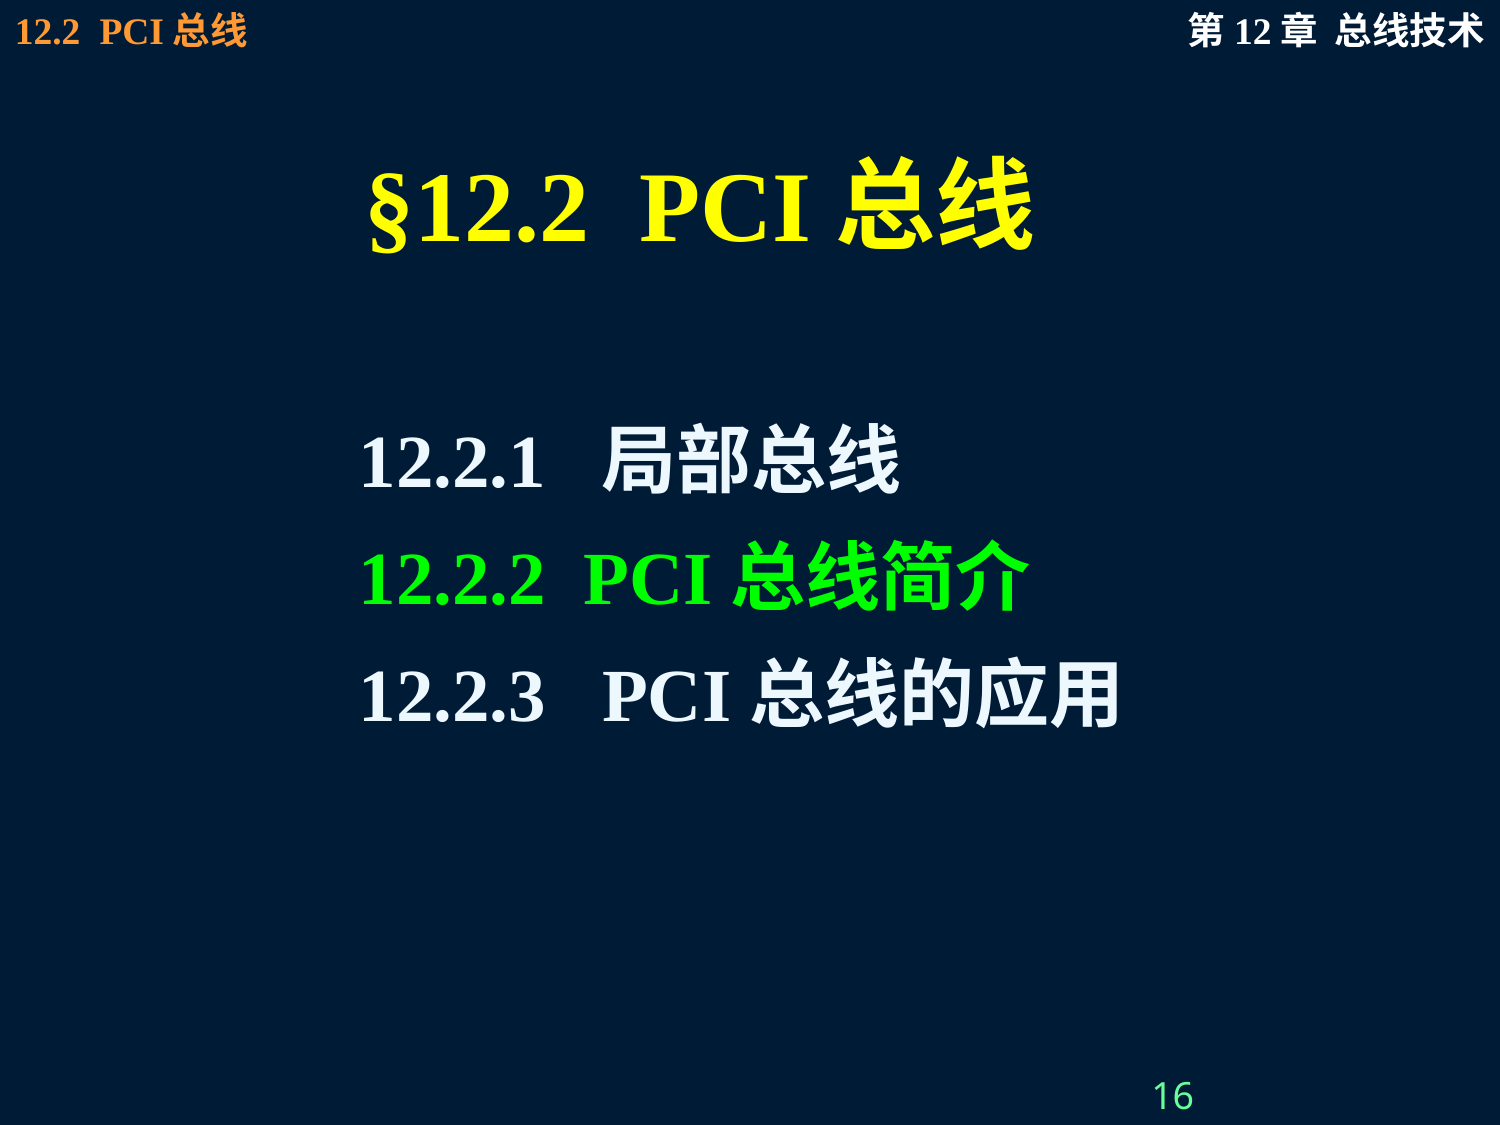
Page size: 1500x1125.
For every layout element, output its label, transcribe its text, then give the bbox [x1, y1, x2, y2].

title §12.2 PCI总线 [0, 117, 1400, 286]
text_box 12.2.1 局部总线 12.2.2 PCI总线简介 12.2.3 PCI总线的应用 [343, 377, 1407, 744]
